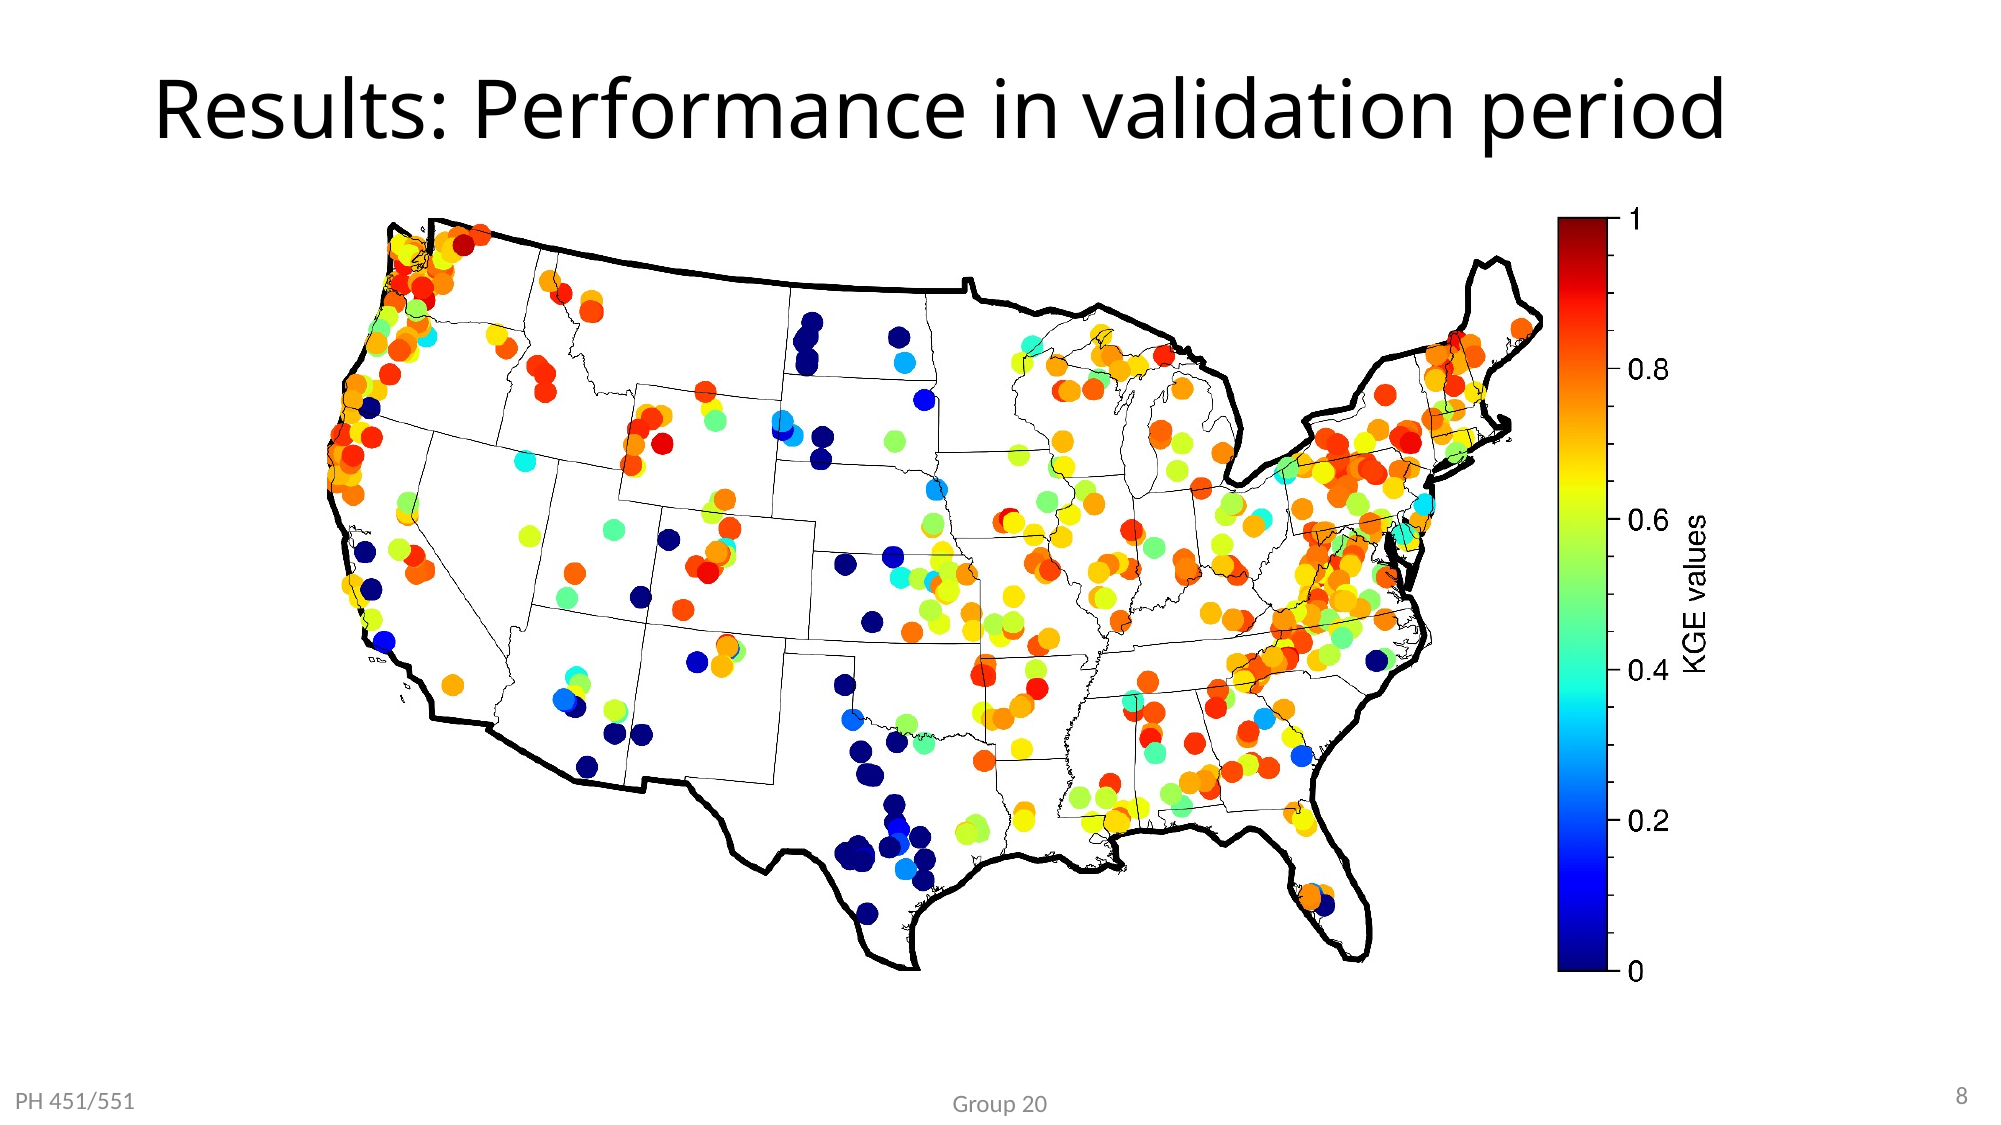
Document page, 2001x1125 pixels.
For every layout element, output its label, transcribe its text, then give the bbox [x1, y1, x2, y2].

footer Group 20 [662, 1072, 1338, 1125]
picture [311, 191, 1727, 1003]
slide_number PH 451/551 [0, 1069, 450, 1125]
title Results: Performance in validation period [137, 59, 1863, 165]
slide_number 8 [1533, 1065, 1984, 1125]
